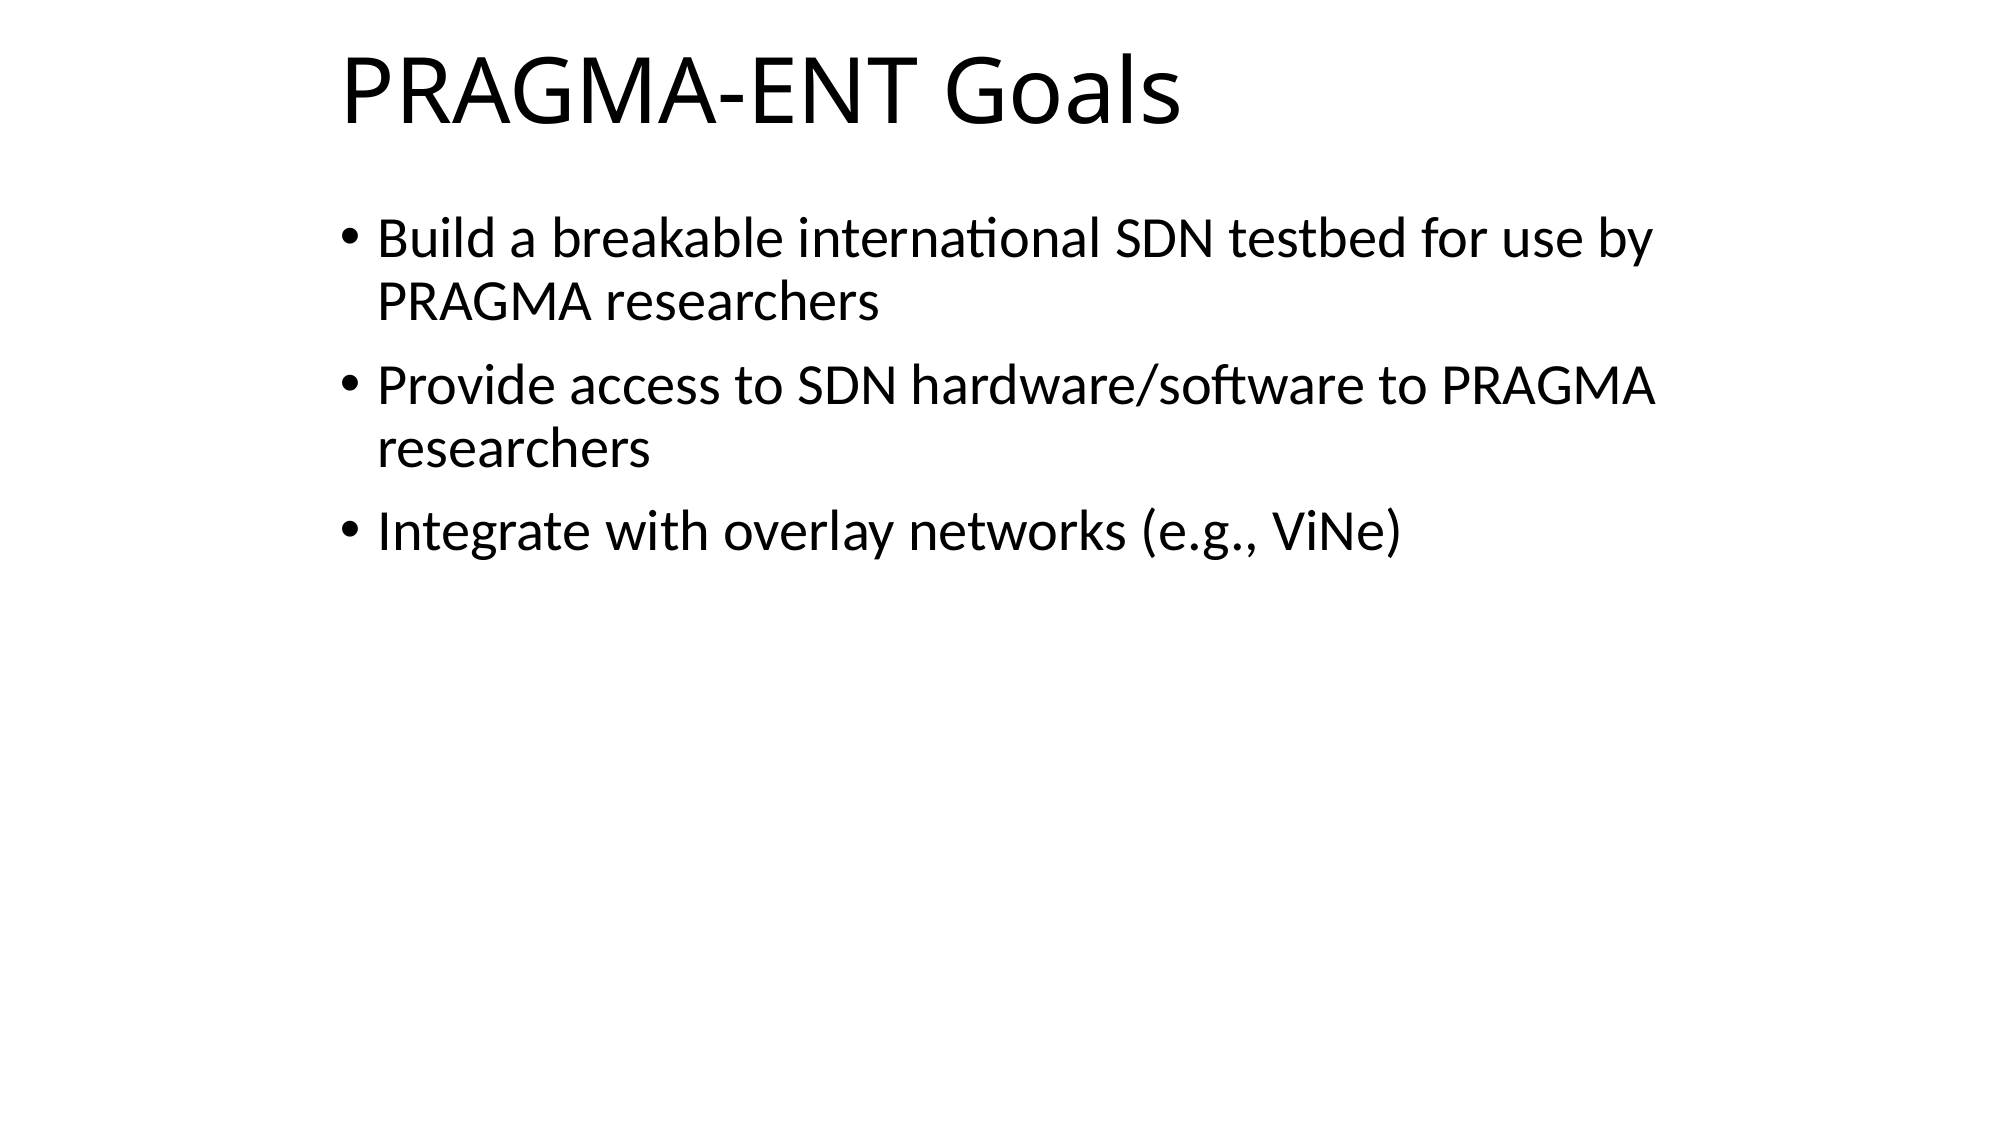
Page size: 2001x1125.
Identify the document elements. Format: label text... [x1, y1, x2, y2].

title PRAGMA-ENT Goals [324, 0, 1675, 188]
list Build a breakable international SDN testbed for use by PRAGMA researchers Provide access to SDN hardware/software to PRAGMA researchers Integrate with overlay networks (e.g., ViNe) [324, 200, 1675, 1088]
